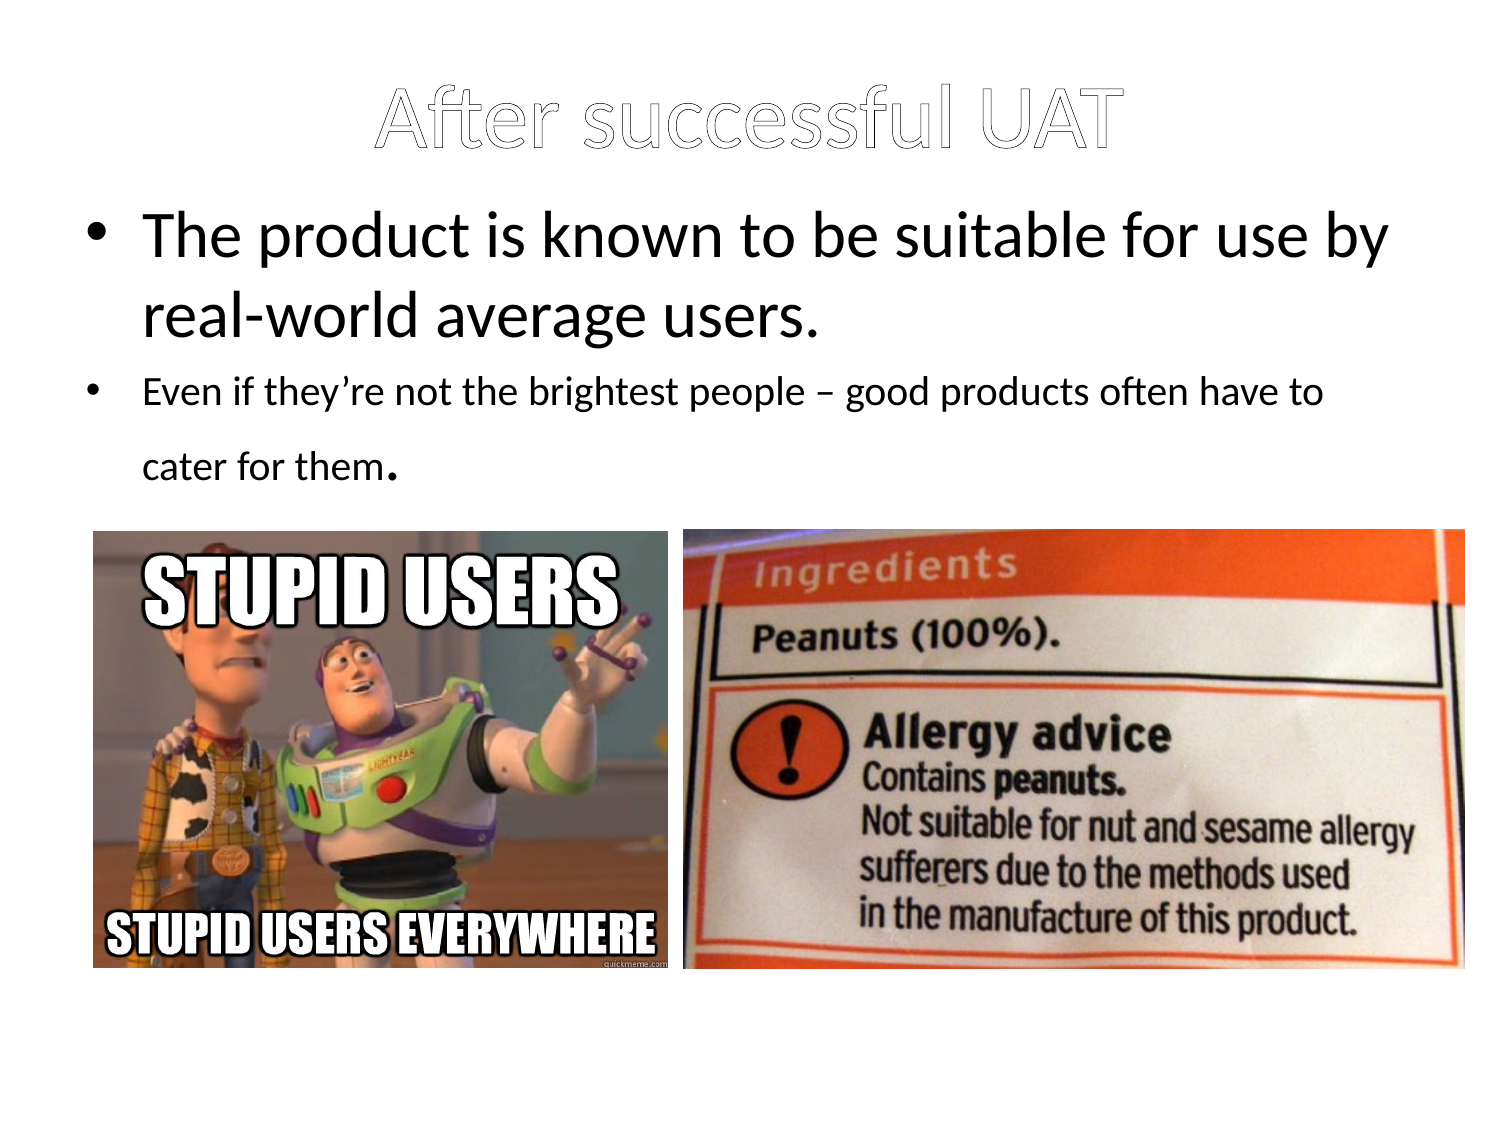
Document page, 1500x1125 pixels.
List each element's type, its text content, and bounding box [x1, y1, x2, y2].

title After successful UAT [75, 45, 1425, 178]
picture [683, 529, 1465, 969]
list The product is known to be suitable for use by real-world average users. Even if they’re not the brightest people – good products often have to cater for them. [71, 183, 1421, 515]
picture [92, 531, 668, 968]
